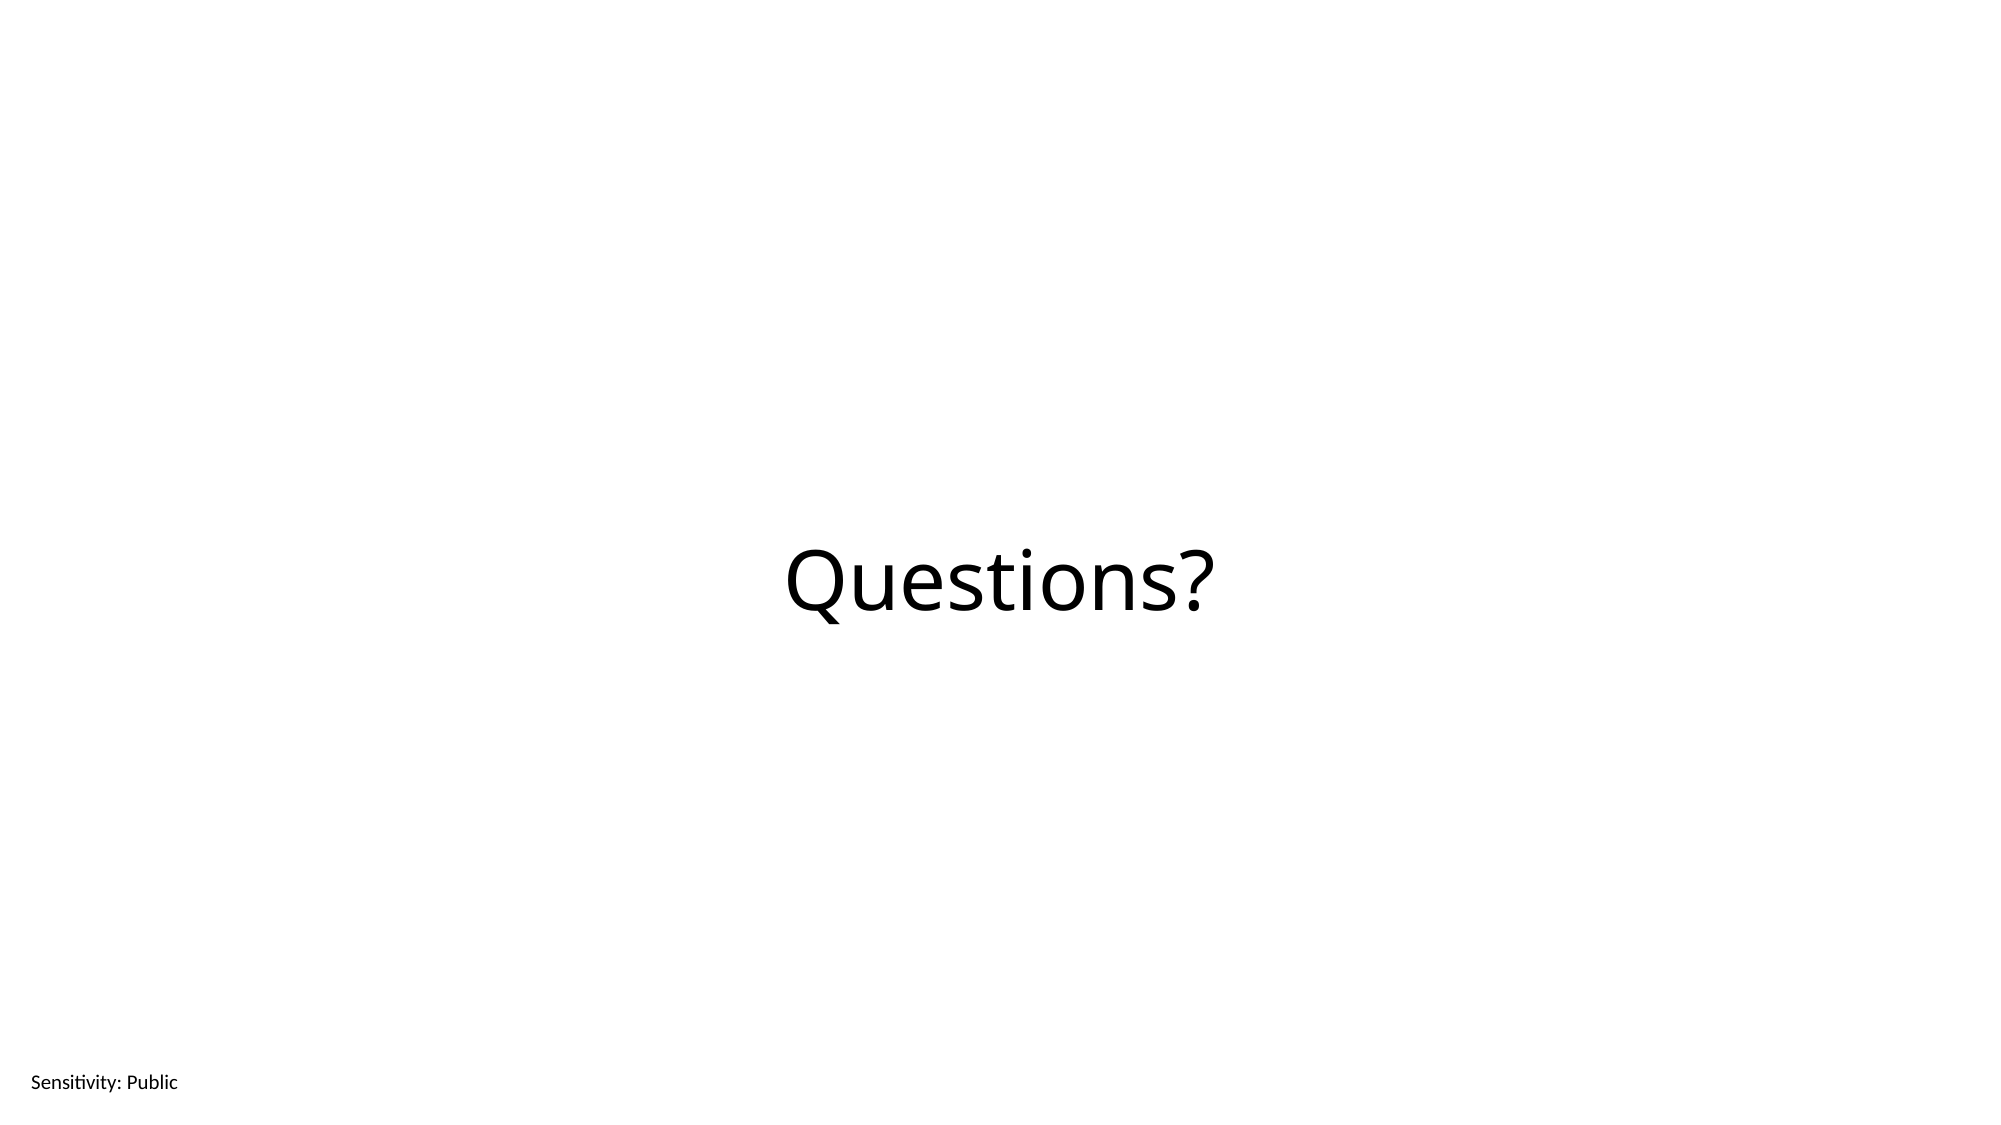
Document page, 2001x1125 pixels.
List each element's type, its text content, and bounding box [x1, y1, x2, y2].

list Questions? [137, 299, 1863, 1014]
